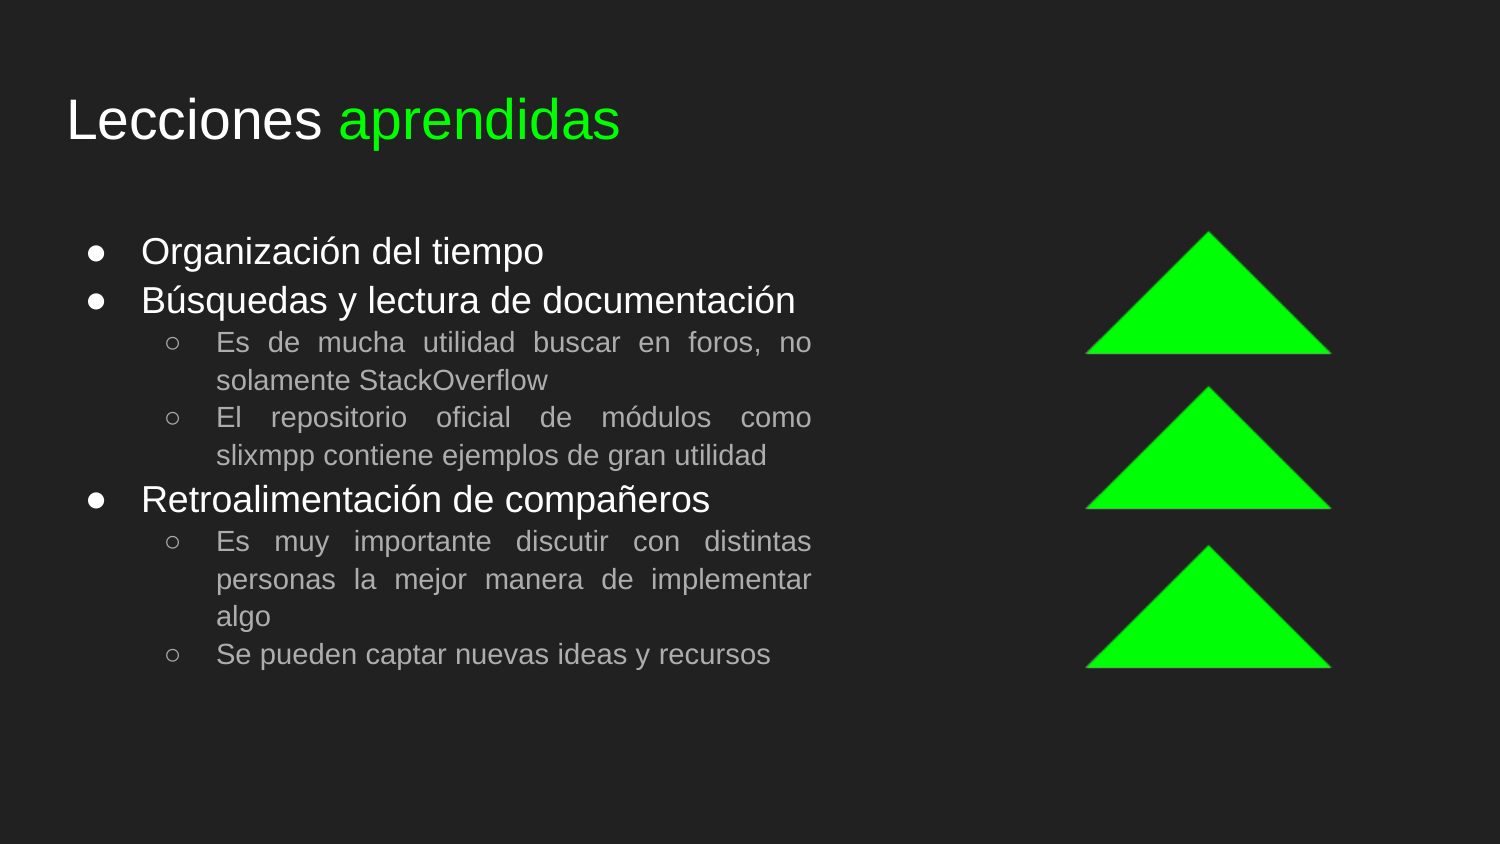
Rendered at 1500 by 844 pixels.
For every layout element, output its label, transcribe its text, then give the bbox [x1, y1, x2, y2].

picture [1075, 127, 1342, 817]
title Lecciones aprendidas [51, 72, 1449, 167]
list Organización del tiempo Búsquedas y lectura de documentación Es de mucha utilidad buscar en foros, no solamente StackOverflow El repositorio oficial de módulos como slixmpp contiene ejemplos de gran utilidad Retroalimentación de compañeros Es muy importante discutir con distintas personas la mejor manera de implementar algo Se pueden captar nuevas ideas y recursos [51, 209, 828, 744]
